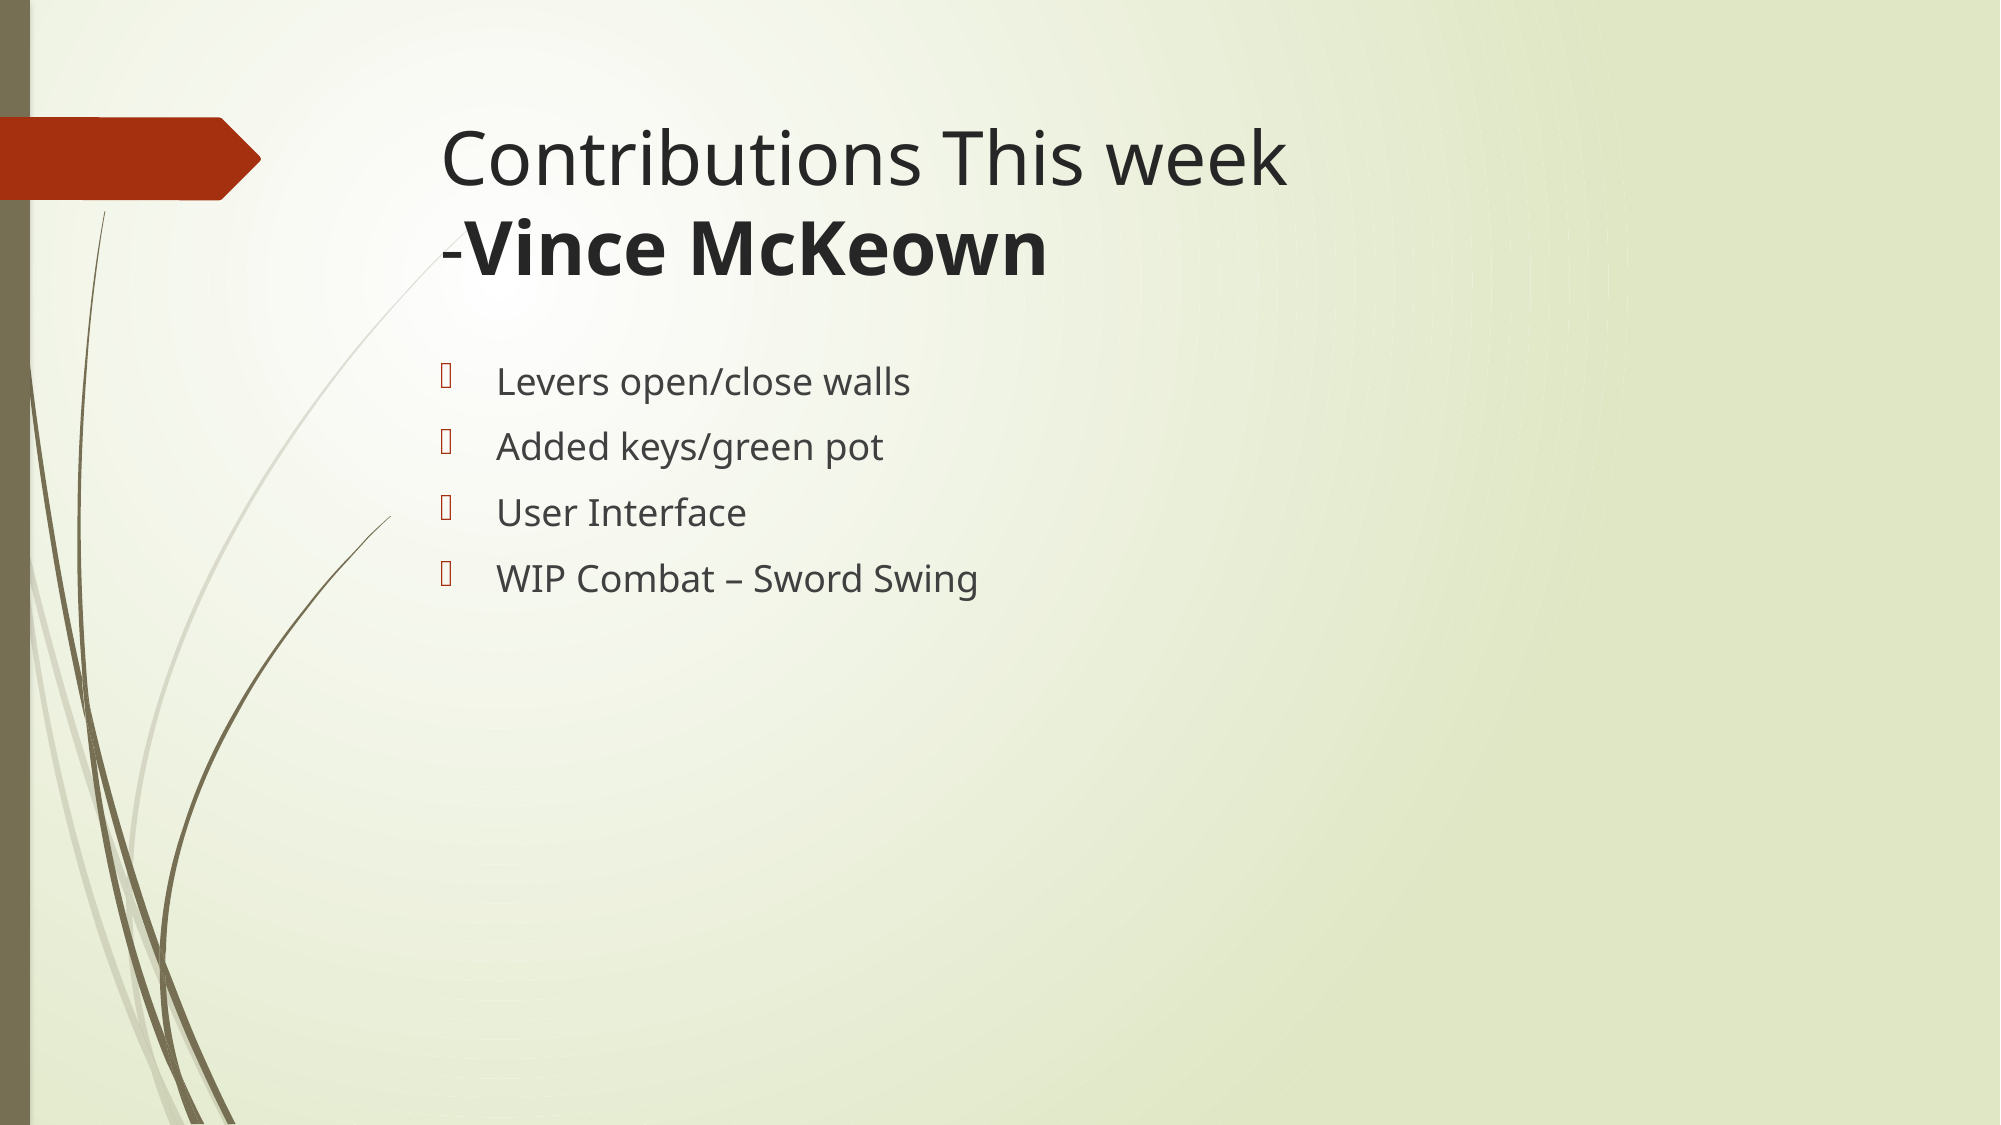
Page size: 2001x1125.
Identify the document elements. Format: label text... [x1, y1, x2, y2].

list Levers open/close walls Added keys/green pot User Interface WIP Combat – Sword Swing [424, 350, 1888, 970]
title Contributions This week -Vince McKeown [425, 102, 1888, 313]
